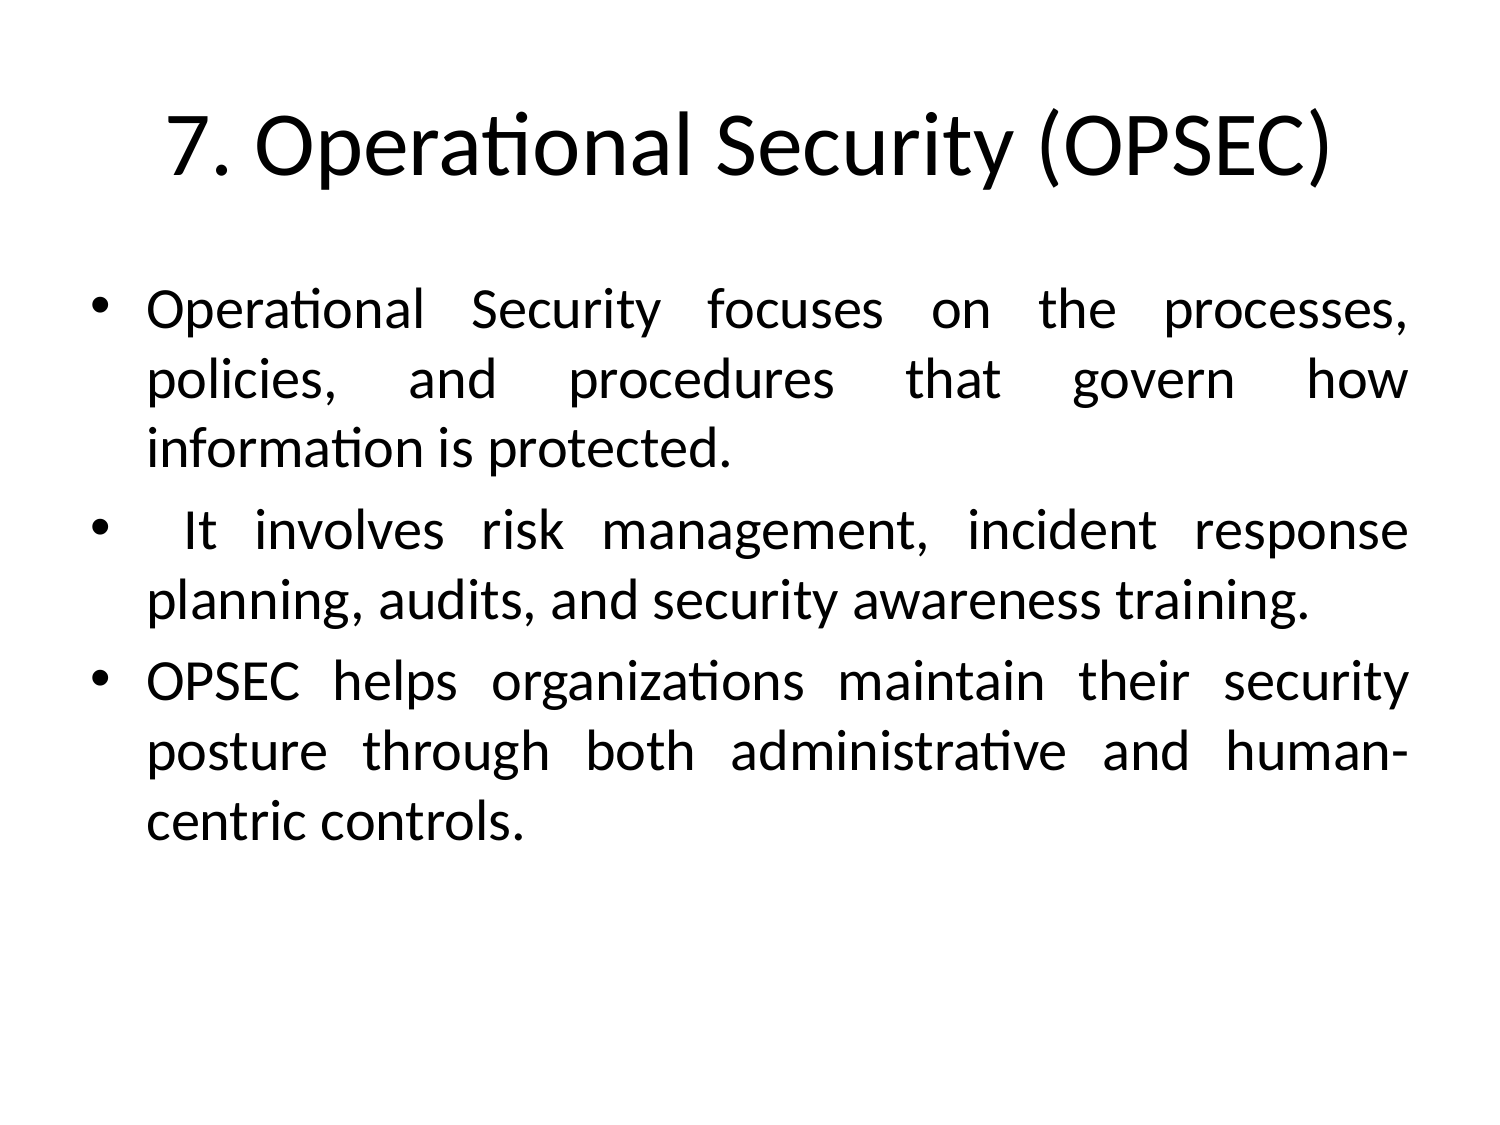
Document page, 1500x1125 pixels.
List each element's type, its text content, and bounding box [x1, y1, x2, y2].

title 7. Operational Security (OPSEC) [75, 45, 1425, 233]
list Operational Security focuses on the processes, policies, and procedures that govern how information is protected. It involves risk management, incident response planning, audits, and security awareness training. OPSEC helps organizations maintain their security posture through both administrative and human-centric controls. [75, 262, 1425, 1005]
